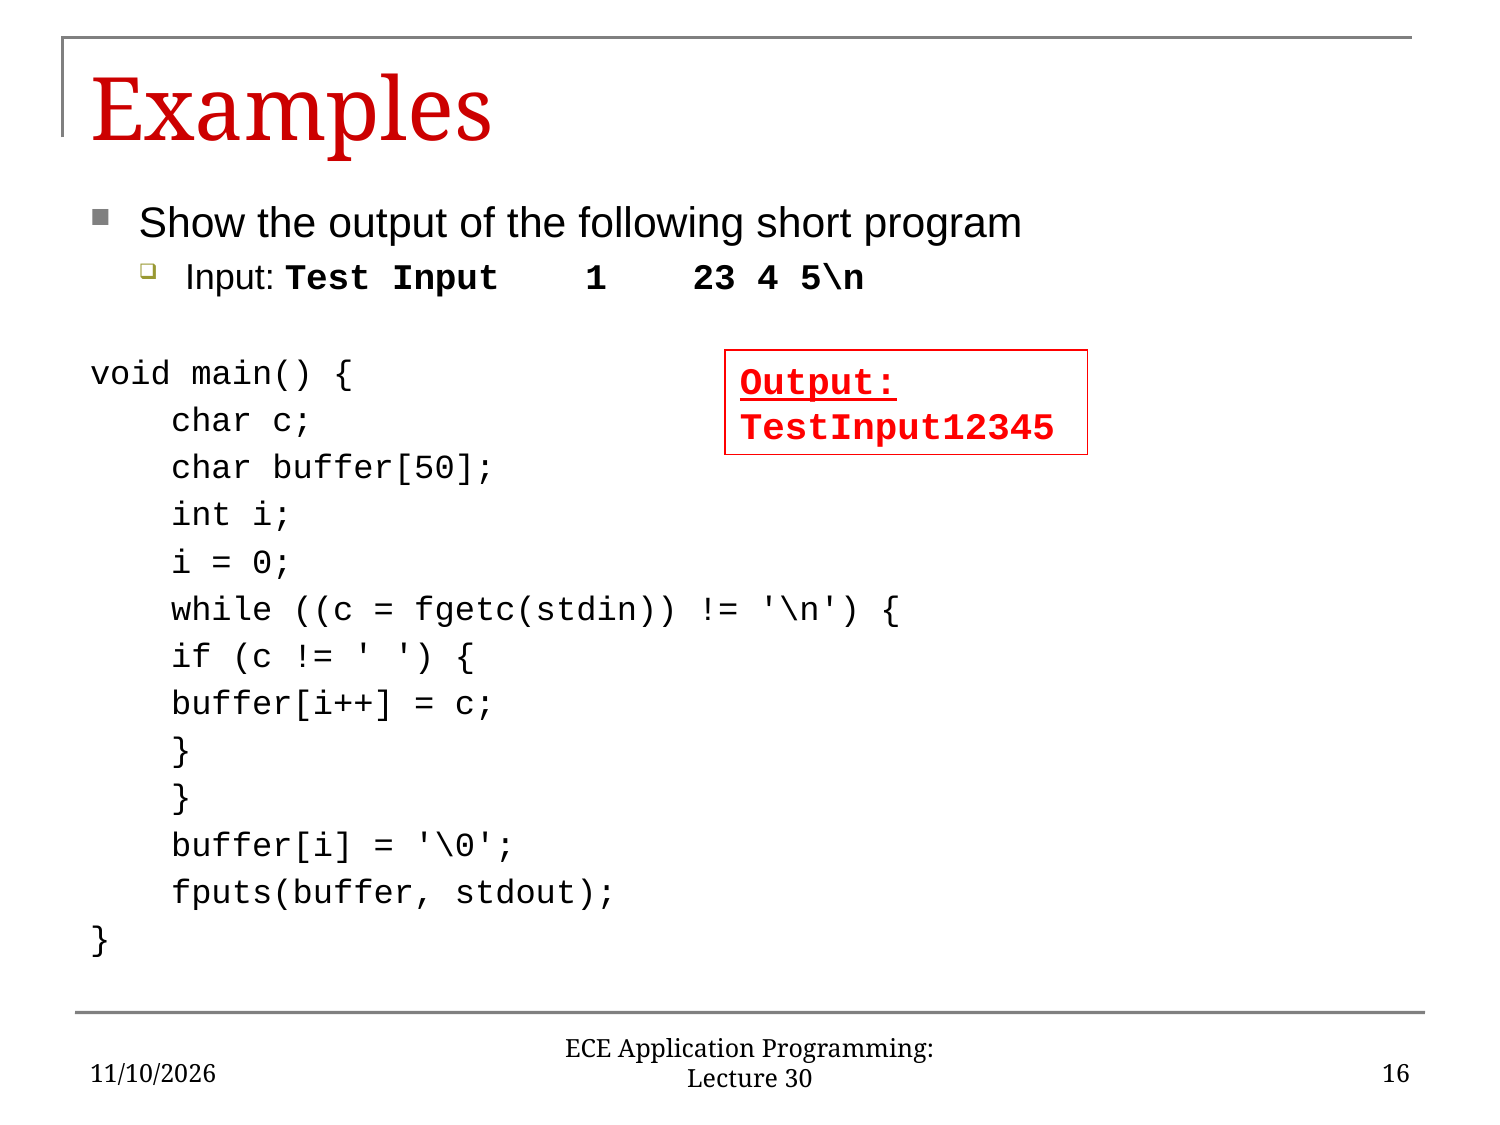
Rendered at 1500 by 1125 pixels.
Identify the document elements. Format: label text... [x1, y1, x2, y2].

text_box Output: TestInput12345 [724, 349, 1088, 455]
slide_number 16 [1074, 1023, 1426, 1100]
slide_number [74, 1023, 426, 1100]
list Show the output of the following short program Input: Test Input 1 23 4 5\n void main() { char c; char buffer[50]; int i; i = 0; while ((c = fgetc(stdin)) != '\n') { if (c != ' ') { buffer[i++] = c; } } buffer[i] = '\0'; fputs(buffer, stdout); } [75, 187, 1425, 1025]
title Examples [75, 45, 1425, 163]
footer ECE Application Programming: Lecture 30 [512, 1024, 988, 1101]
